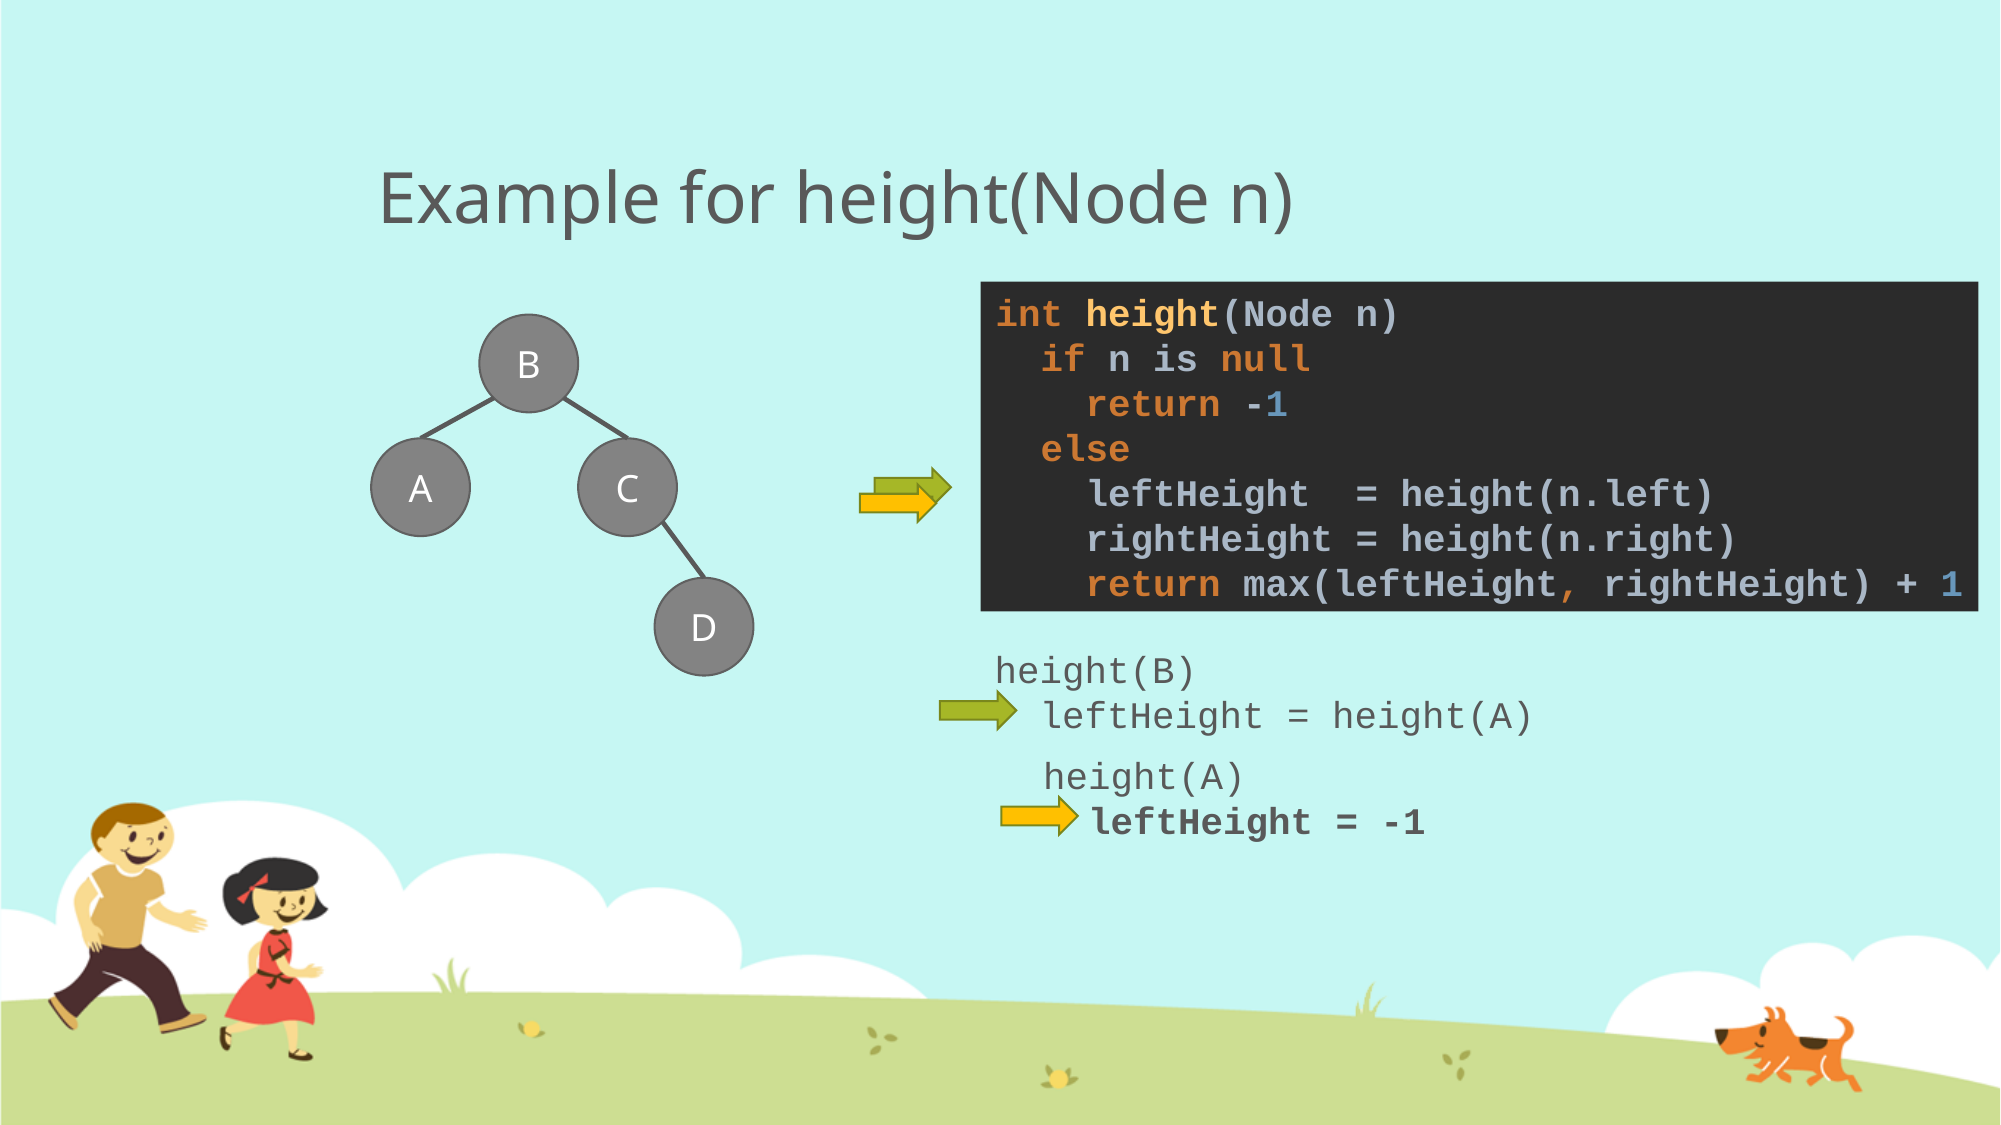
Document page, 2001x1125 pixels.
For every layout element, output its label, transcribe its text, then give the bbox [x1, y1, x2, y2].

text_box height(A) leftHeight = -1 [1028, 744, 1441, 850]
title Example for height(Node n) [362, 50, 1900, 247]
text_box height(B) leftHeight = height(A) [979, 638, 1550, 744]
text_box B [478, 313, 580, 414]
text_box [662, 521, 704, 578]
text_box [858, 481, 938, 525]
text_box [563, 397, 628, 439]
text_box C [577, 437, 678, 538]
text_box A [370, 437, 471, 538]
text_box int height(Node n) if n is null return -1 else leftHeight = height(n.left) rightHeight = height(n.right) return max(leftHeight, rightHeight) + 1 [980, 281, 1979, 612]
text_box [938, 689, 1018, 732]
picture [0, 0, 2001, 1125]
text_box D [653, 576, 755, 677]
text_box [873, 466, 953, 502]
text_box [1000, 794, 1080, 838]
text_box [420, 397, 494, 439]
